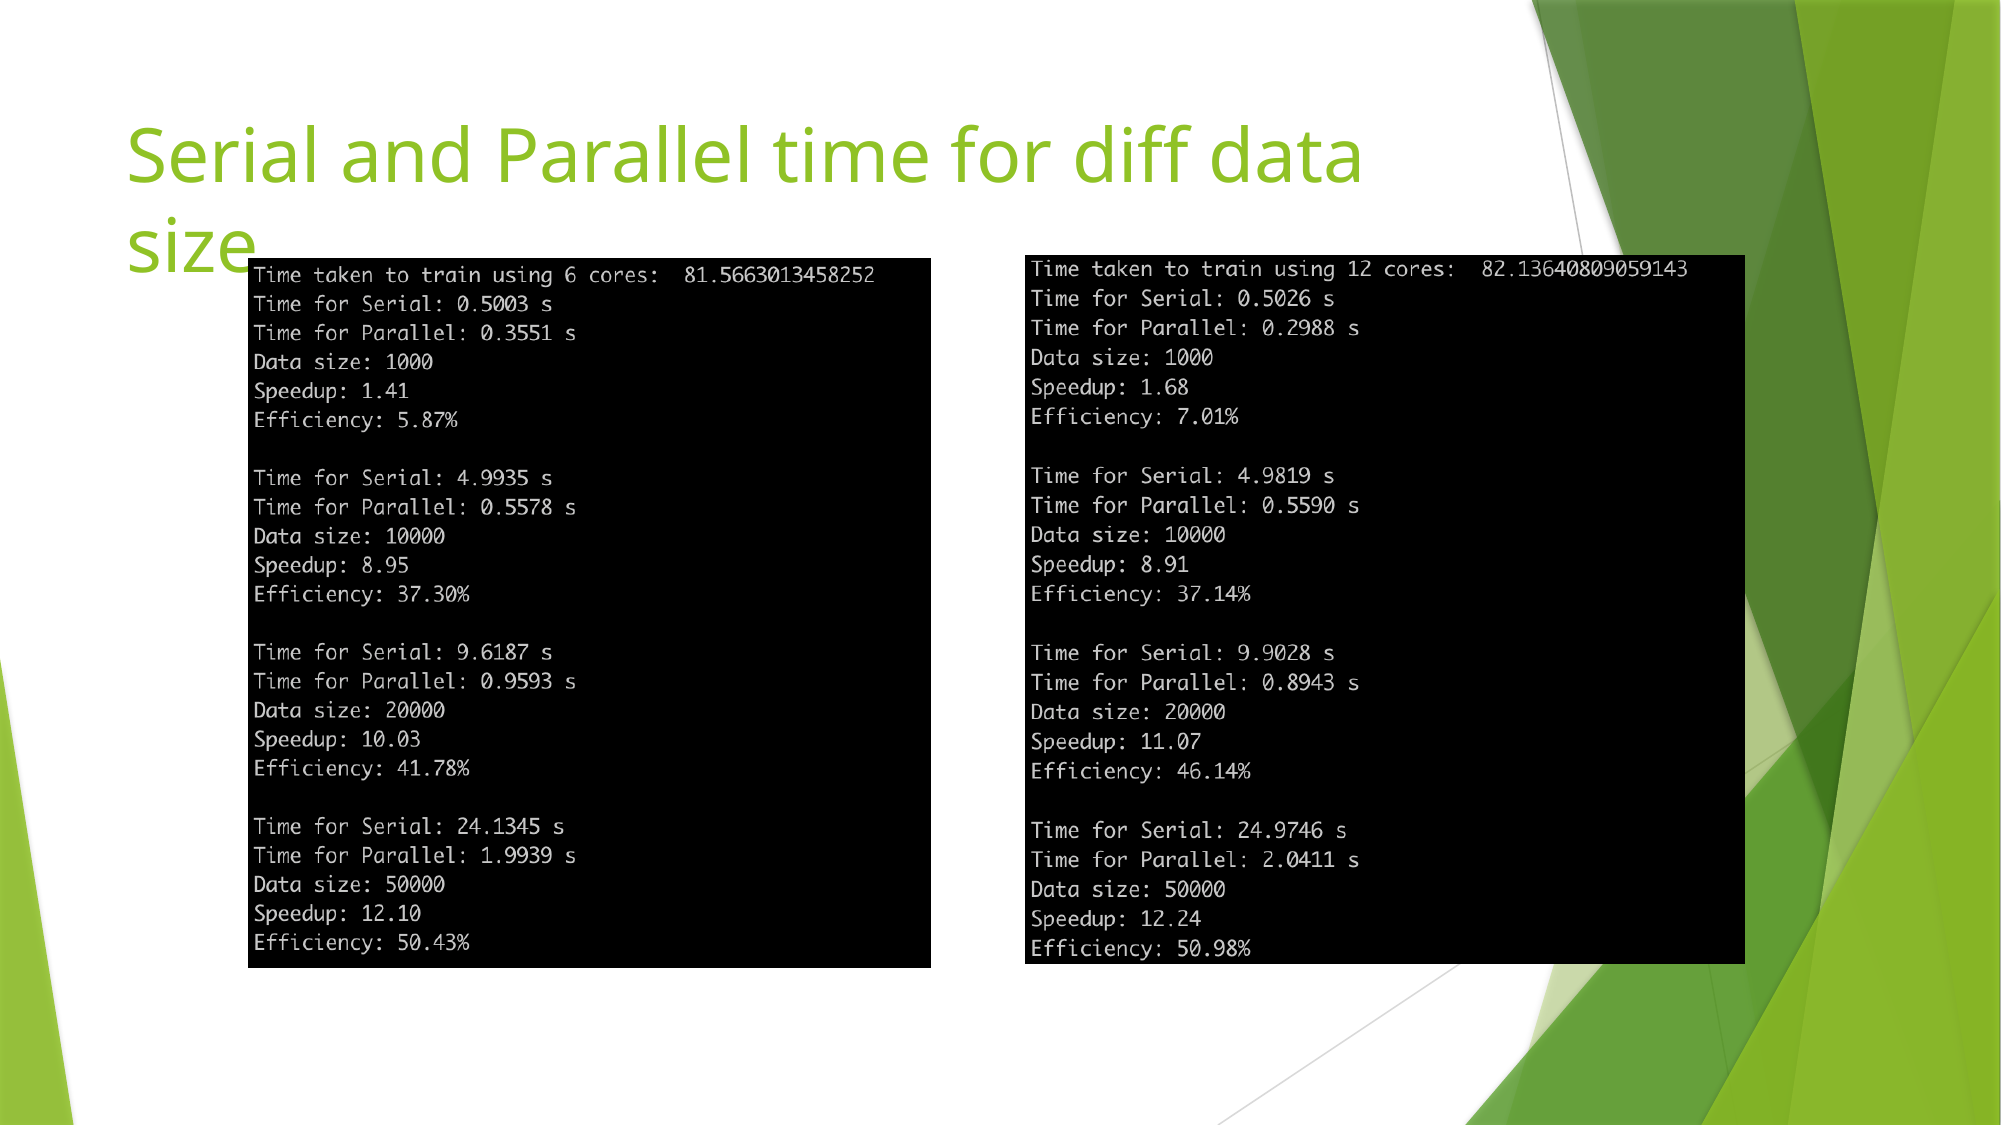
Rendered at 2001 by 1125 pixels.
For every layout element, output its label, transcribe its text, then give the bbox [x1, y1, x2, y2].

title Serial and Parallel time for diff data size [111, 99, 1522, 317]
picture [1024, 254, 1746, 965]
picture [247, 258, 931, 968]
